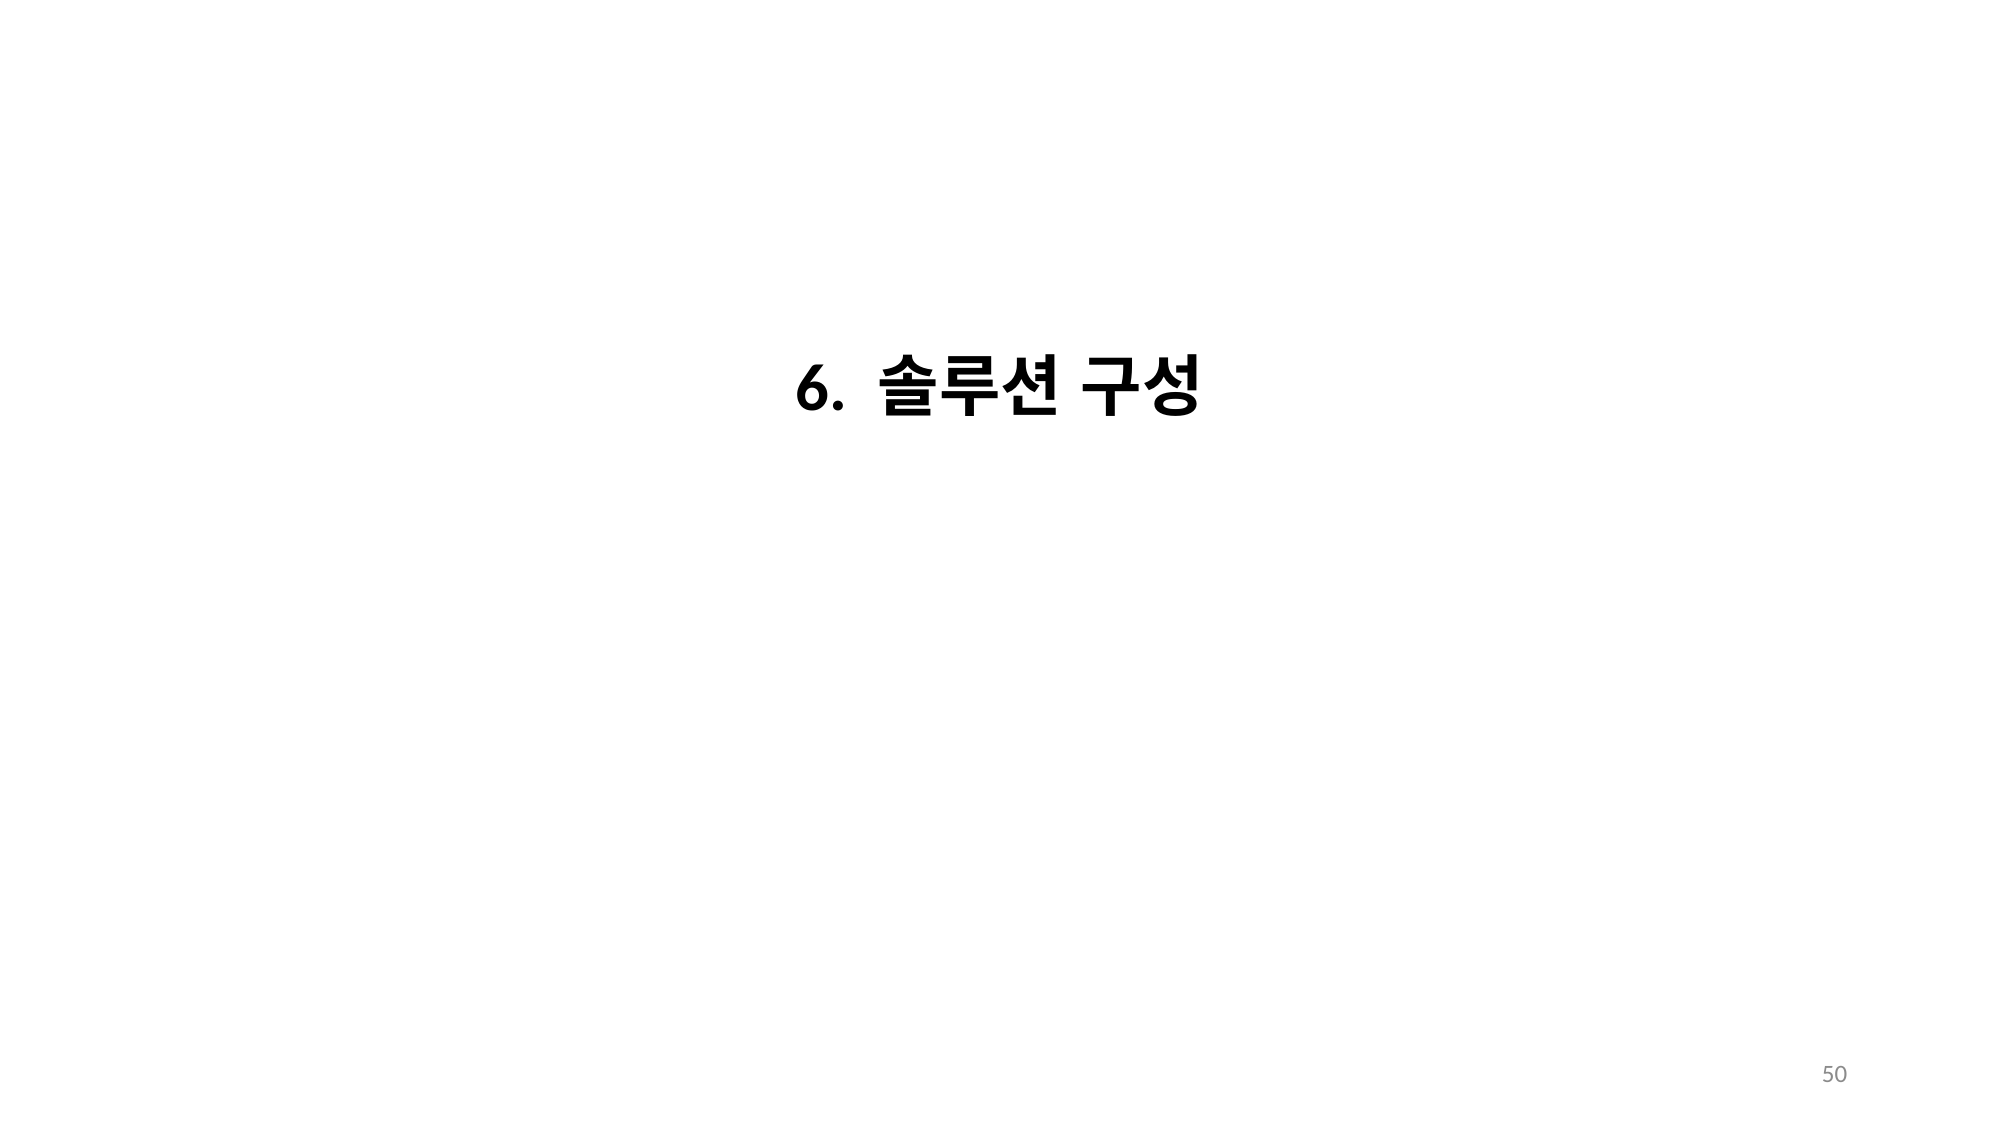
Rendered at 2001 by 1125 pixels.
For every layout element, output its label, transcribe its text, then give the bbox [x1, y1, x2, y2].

text_box 6. 솔루션 구성 [780, 336, 1220, 431]
slide_number 50 [1412, 1042, 1863, 1103]
